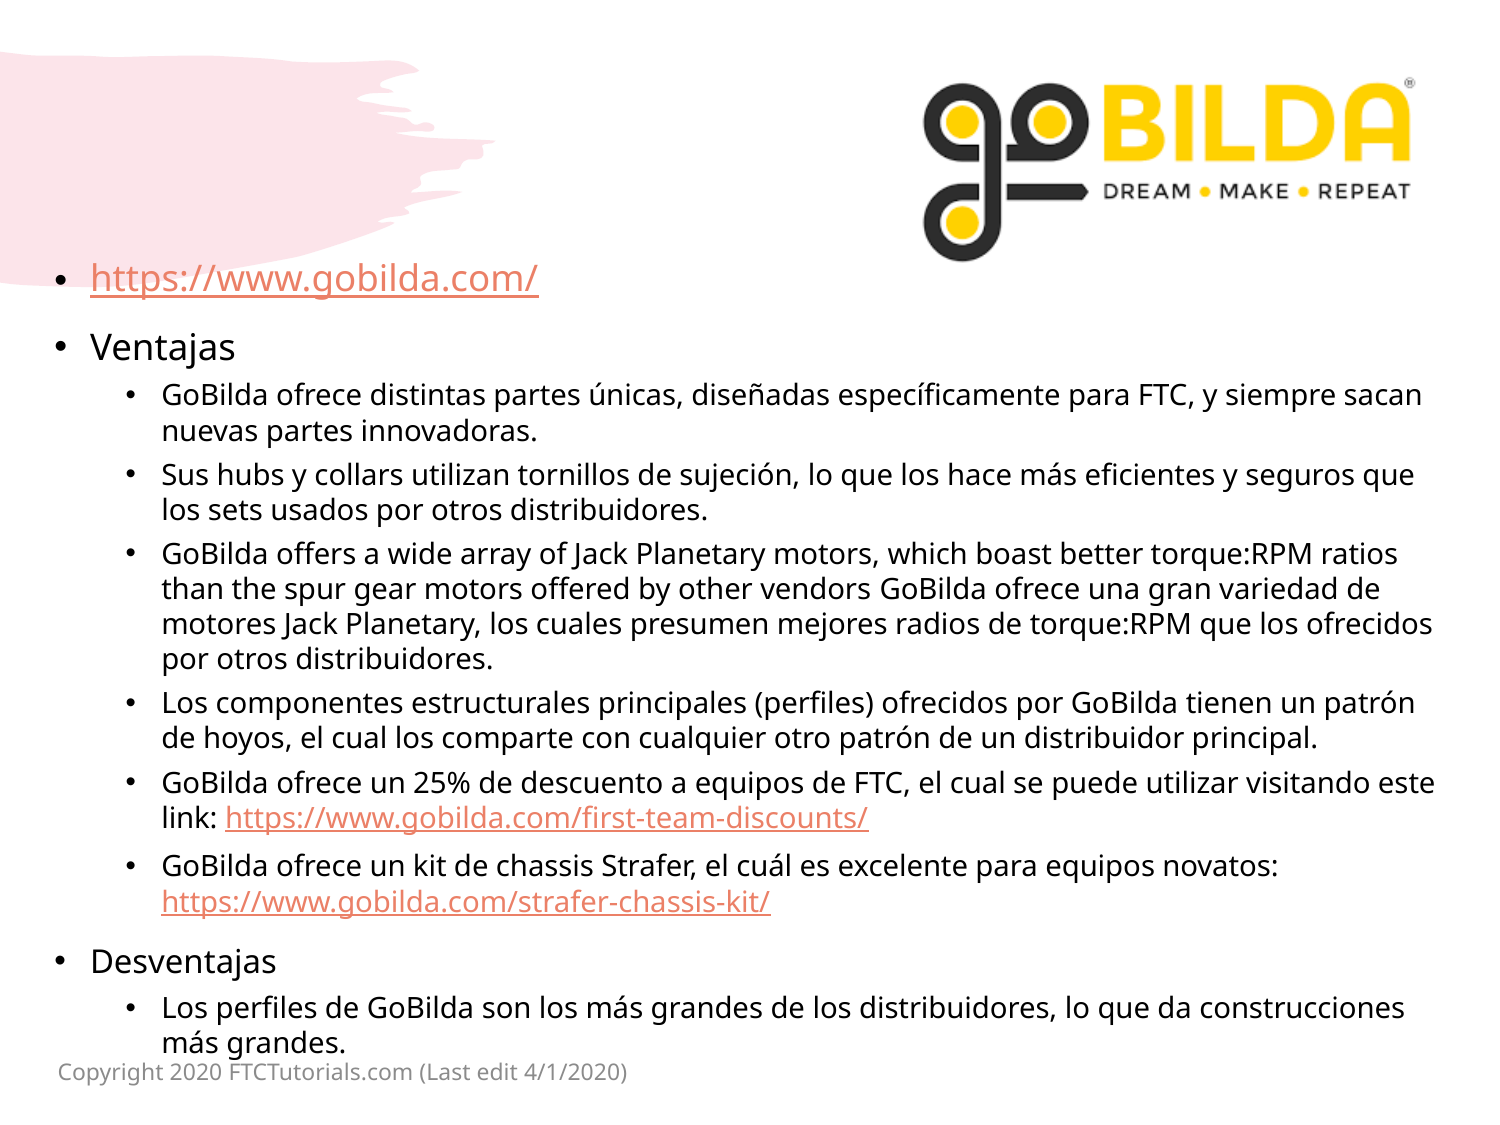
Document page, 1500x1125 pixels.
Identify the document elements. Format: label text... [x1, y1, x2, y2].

list https://www.gobilda.com/ Ventajas GoBilda ofrece distintas partes únicas, diseñadas específicamente para FTC, y siempre sacan nuevas partes innovadoras. Sus hubs y collars utilizan tornillos de sujeción, lo que los hace más eficientes y seguros que los sets usados por otros distribuidores. GoBilda offers a wide array of Jack Planetary motors, which boast better torque:RPM ratios than the spur gear motors offered by other vendors GoBilda ofrece una gran variedad de motores Jack Planetary, los cuales presumen mejores radios de torque:RPM que los ofrecidos por otros distribuidores. Los componentes estructurales principales (perfiles) ofrecidos por GoBilda tienen un patrón de hoyos, el cual los comparte con cualquier otro patrón de un distribuidor principal. GoBilda ofrece un 25% de descuento a equipos de FTC, el cual se puede utilizar visitando este link: https://www.gobilda.com/first-team-discounts/ GoBilda ofrece un kit de chassis Strafer, el cuál es excelente para equipos novatos: https://www.gobilda.com/strafer-chassis-kit/ Desventajas Los perfiles de GoBilda son los más grandes de los distribuidores, lo que da construcciones más grandes. [39, 247, 1461, 1073]
picture [898, 57, 1436, 288]
footer Copyright 2020 FTCTutorials.com (Last edit 4/1/2020) [42, 1042, 718, 1103]
